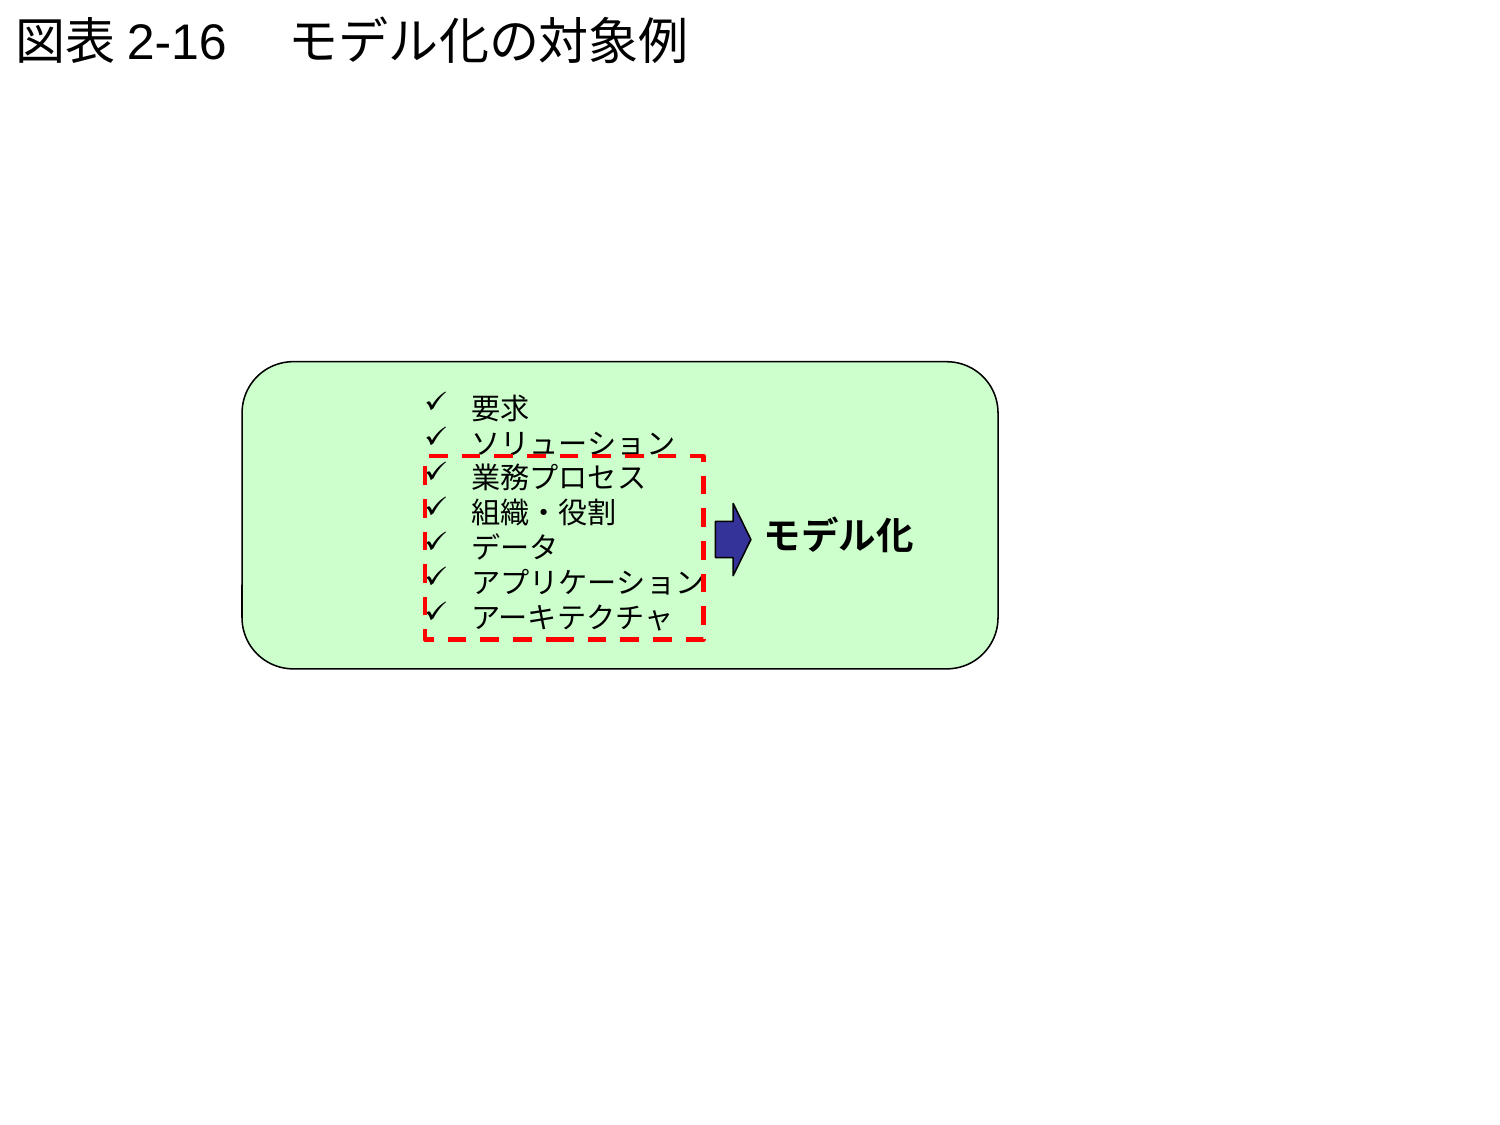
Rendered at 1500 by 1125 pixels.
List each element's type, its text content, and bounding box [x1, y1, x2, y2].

title 図表2-16 モデル化の対象例 [0, 0, 1500, 79]
text_box [242, 361, 999, 669]
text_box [424, 382, 928, 646]
